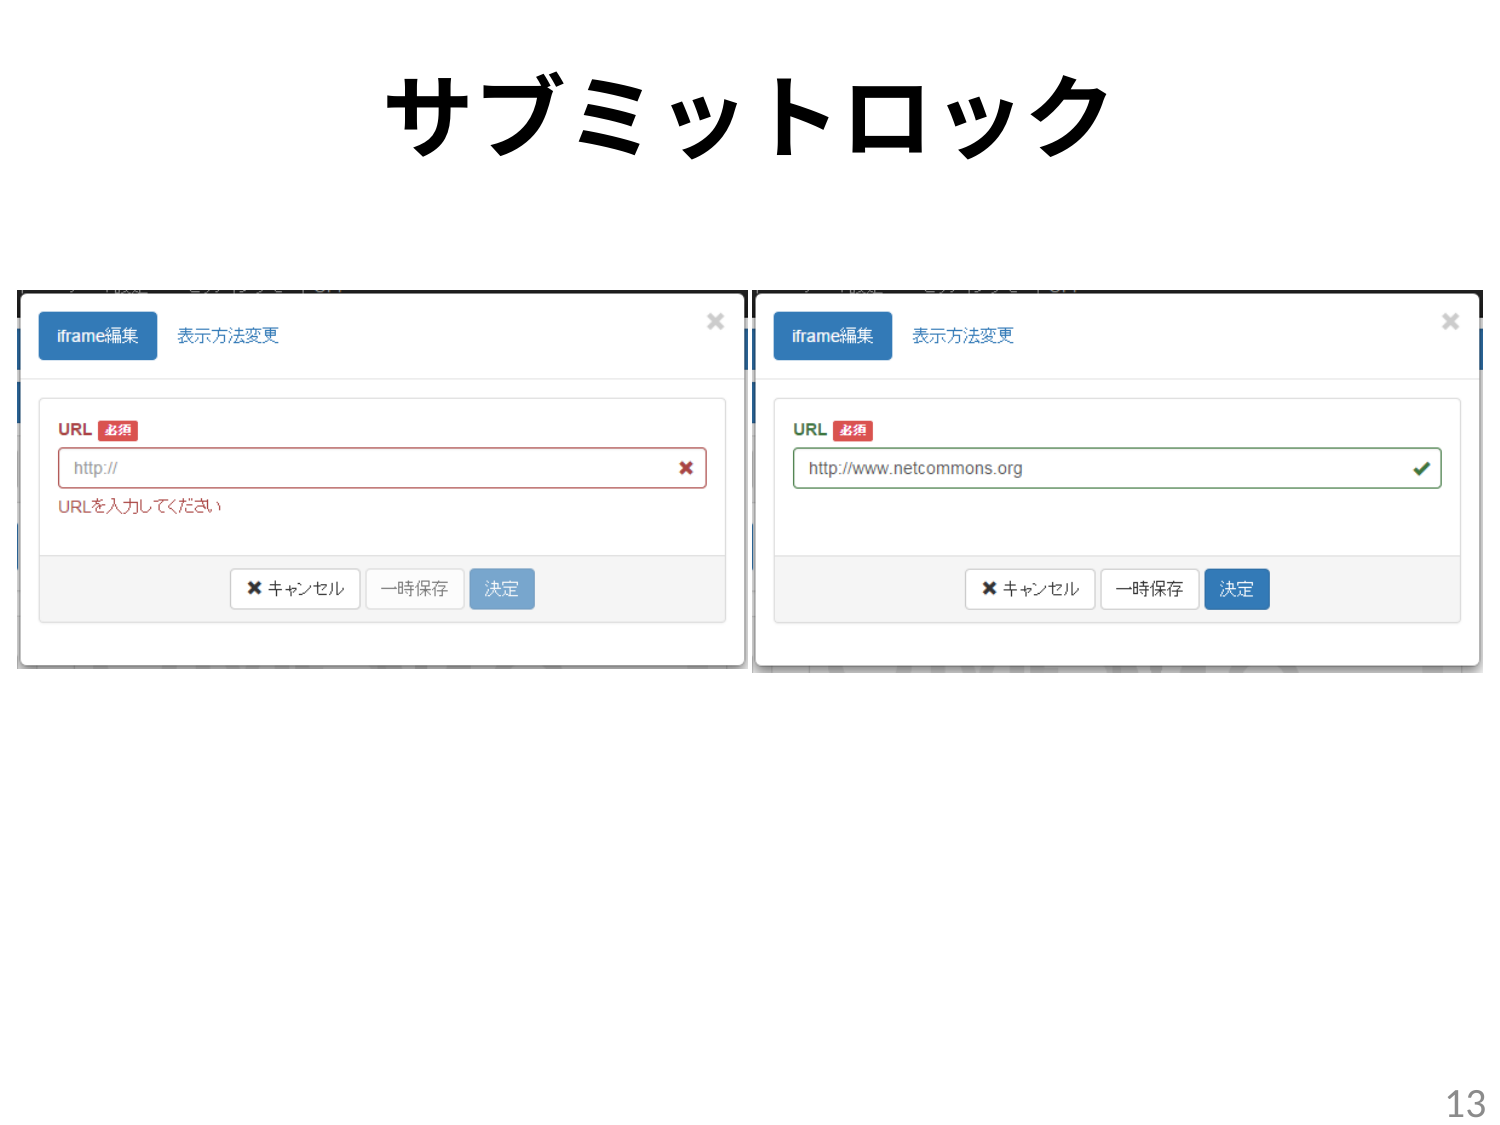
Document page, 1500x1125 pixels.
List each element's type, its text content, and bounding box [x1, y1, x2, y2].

slide_number 13 [1151, 1070, 1500, 1125]
title サブミットロック [75, 20, 1425, 209]
picture [752, 290, 1483, 673]
picture [17, 290, 748, 670]
